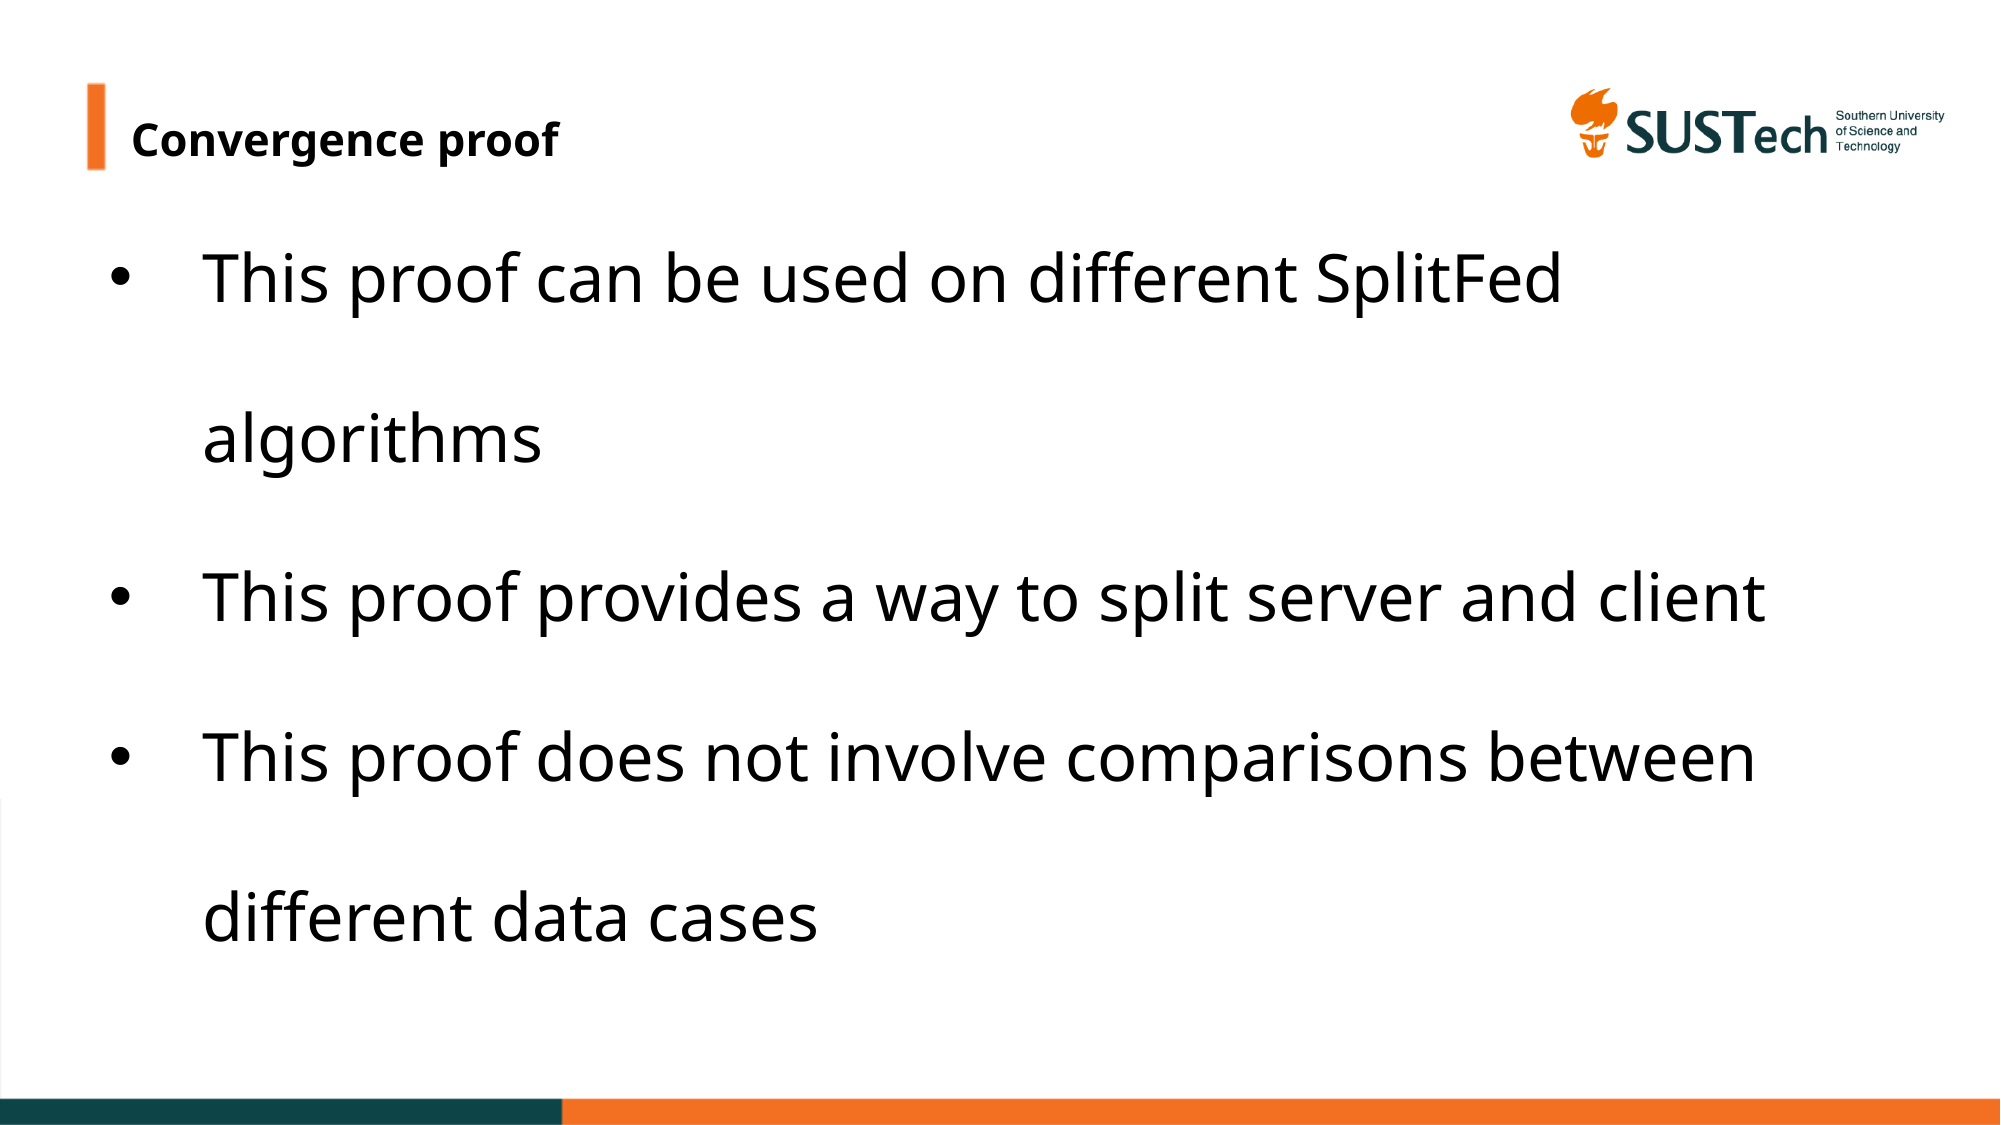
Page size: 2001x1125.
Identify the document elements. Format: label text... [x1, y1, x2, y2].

picture [72, 50, 116, 204]
picture [1560, 79, 1948, 175]
title Convergence proof [115, 48, 1616, 173]
picture [0, 799, 2000, 1125]
